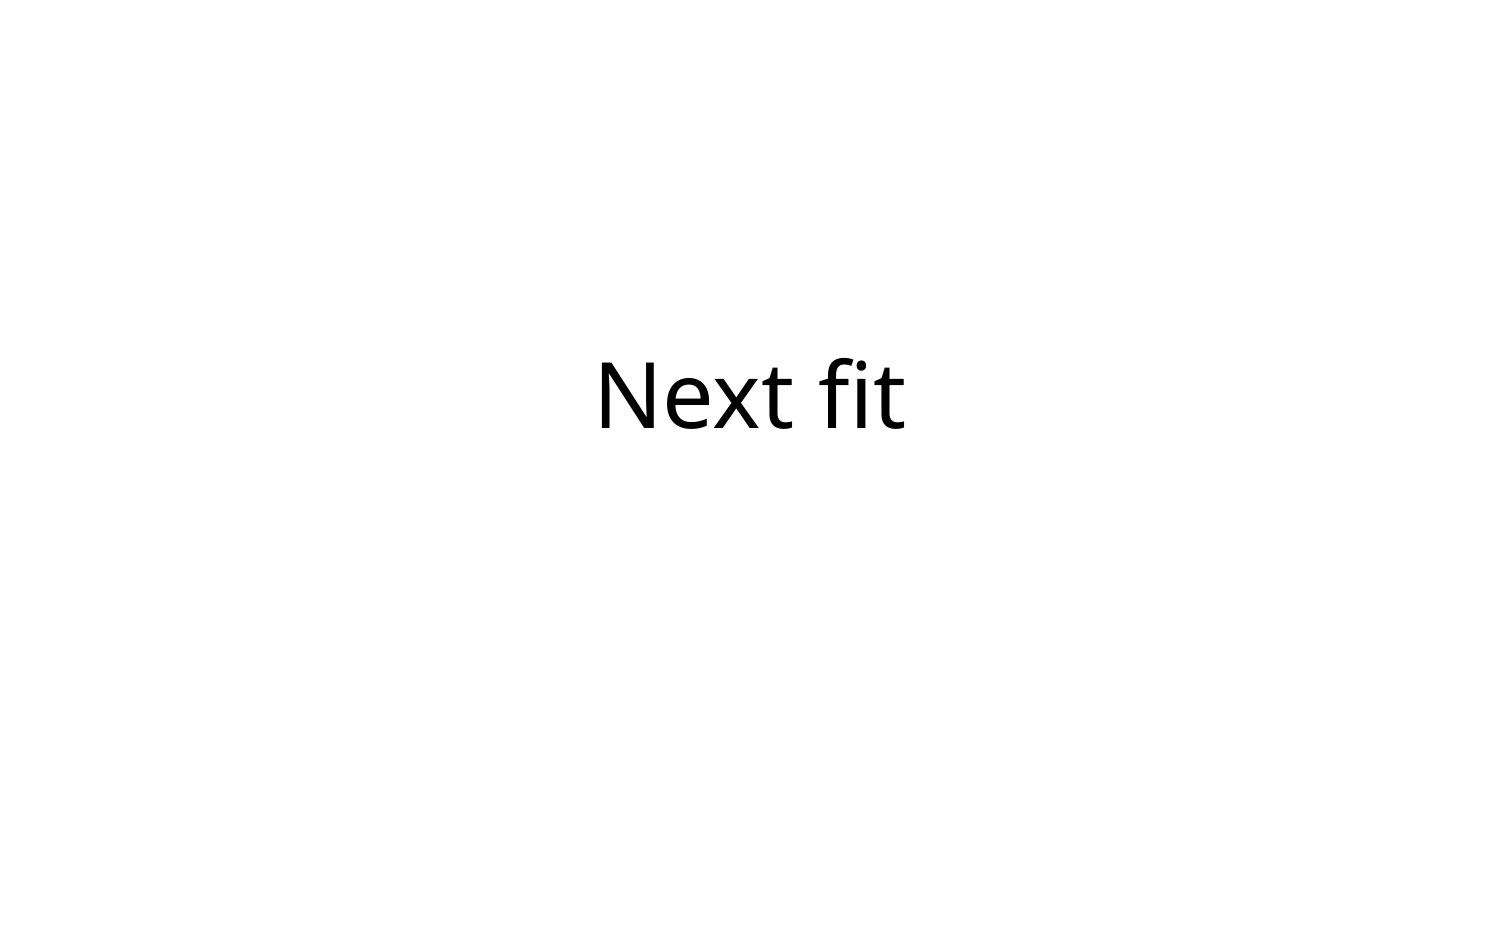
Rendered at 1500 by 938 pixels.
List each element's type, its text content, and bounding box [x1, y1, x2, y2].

title Next fit [112, 291, 1388, 493]
